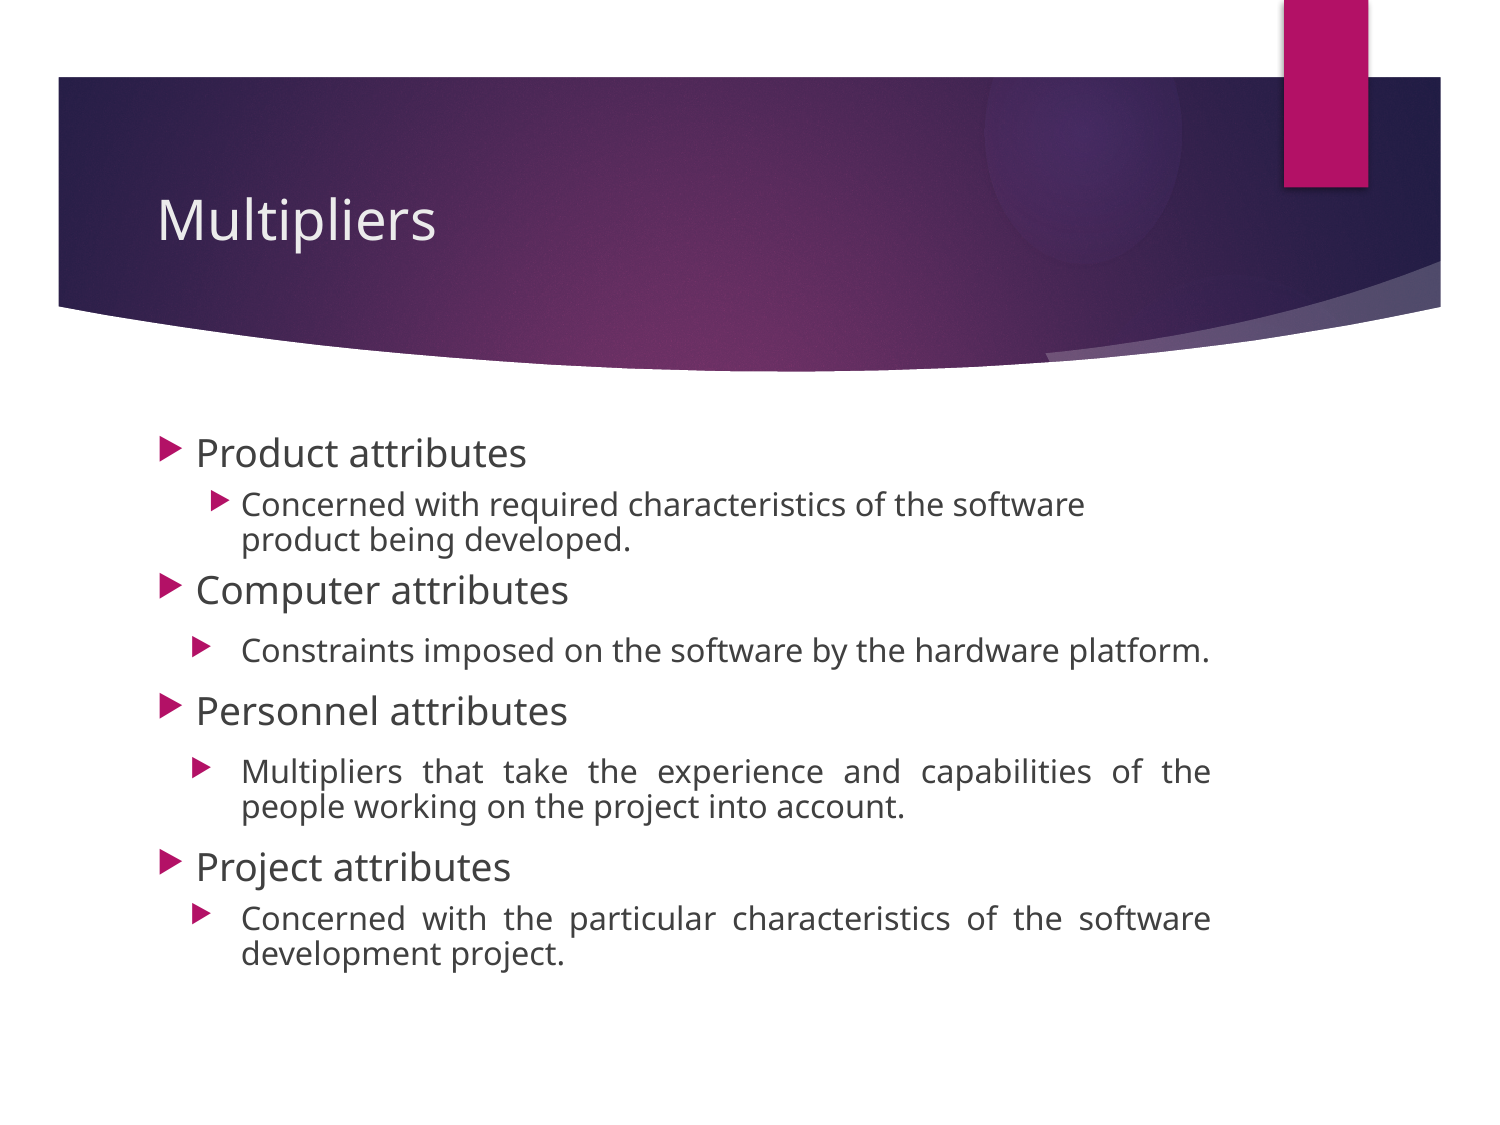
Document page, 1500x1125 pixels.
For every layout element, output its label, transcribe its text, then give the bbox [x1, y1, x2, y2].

title Multipliers [142, 159, 1220, 276]
list Product attributes Concerned with required characteristics of the software product being developed. Computer attributes Constraints imposed on the software by the hardware platform. Personnel attributes Multipliers that take the experience and capabilities of the people working on the project into account. Project attributes Concerned with the particular characteristics of the software development project. [142, 427, 1228, 988]
